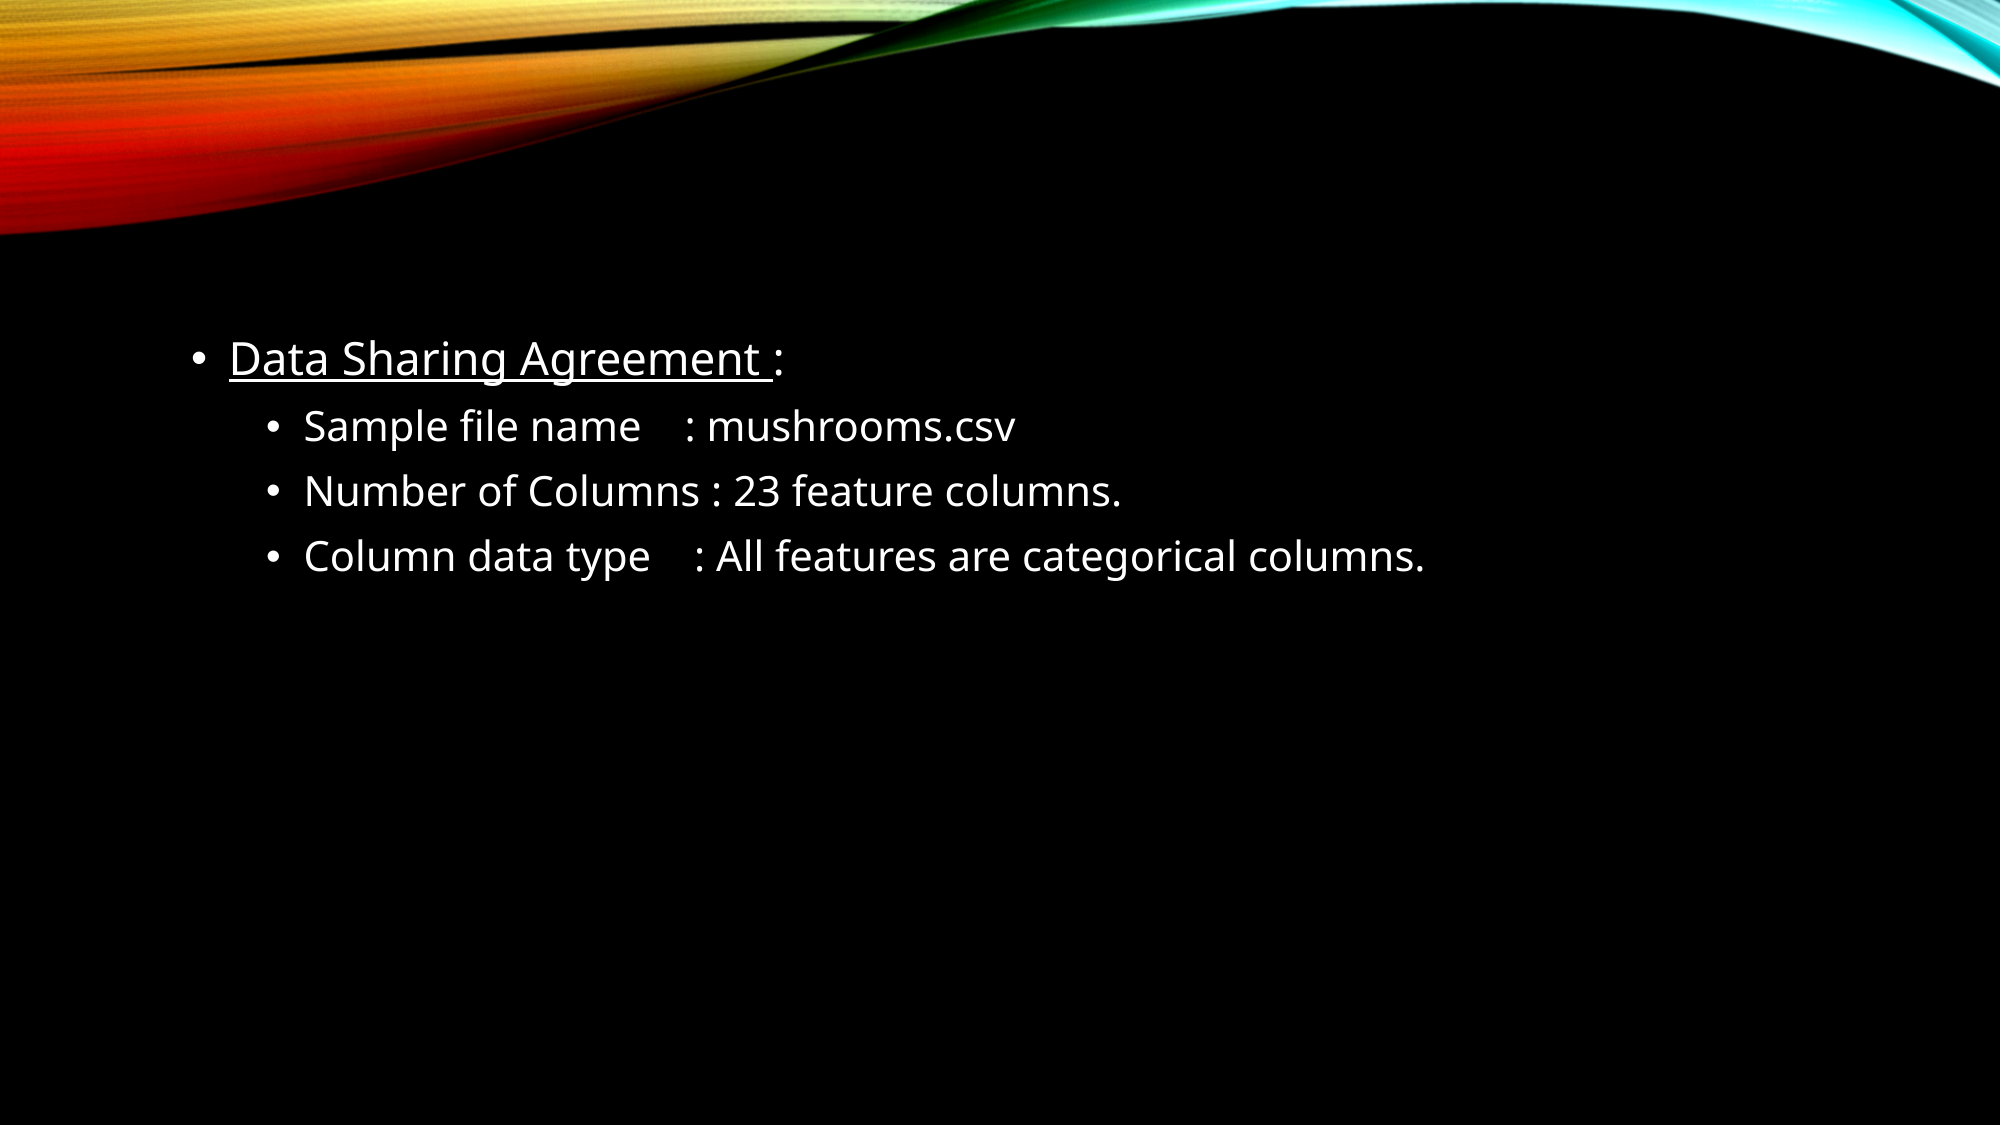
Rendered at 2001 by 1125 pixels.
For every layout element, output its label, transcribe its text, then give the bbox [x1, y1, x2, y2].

picture [0, 0, 2000, 237]
list Data Sharing Agreement : Sample file name : mushrooms.csv Number of Columns : 23 feature columns. Column data type : All features are categorical columns. [176, 180, 1554, 807]
